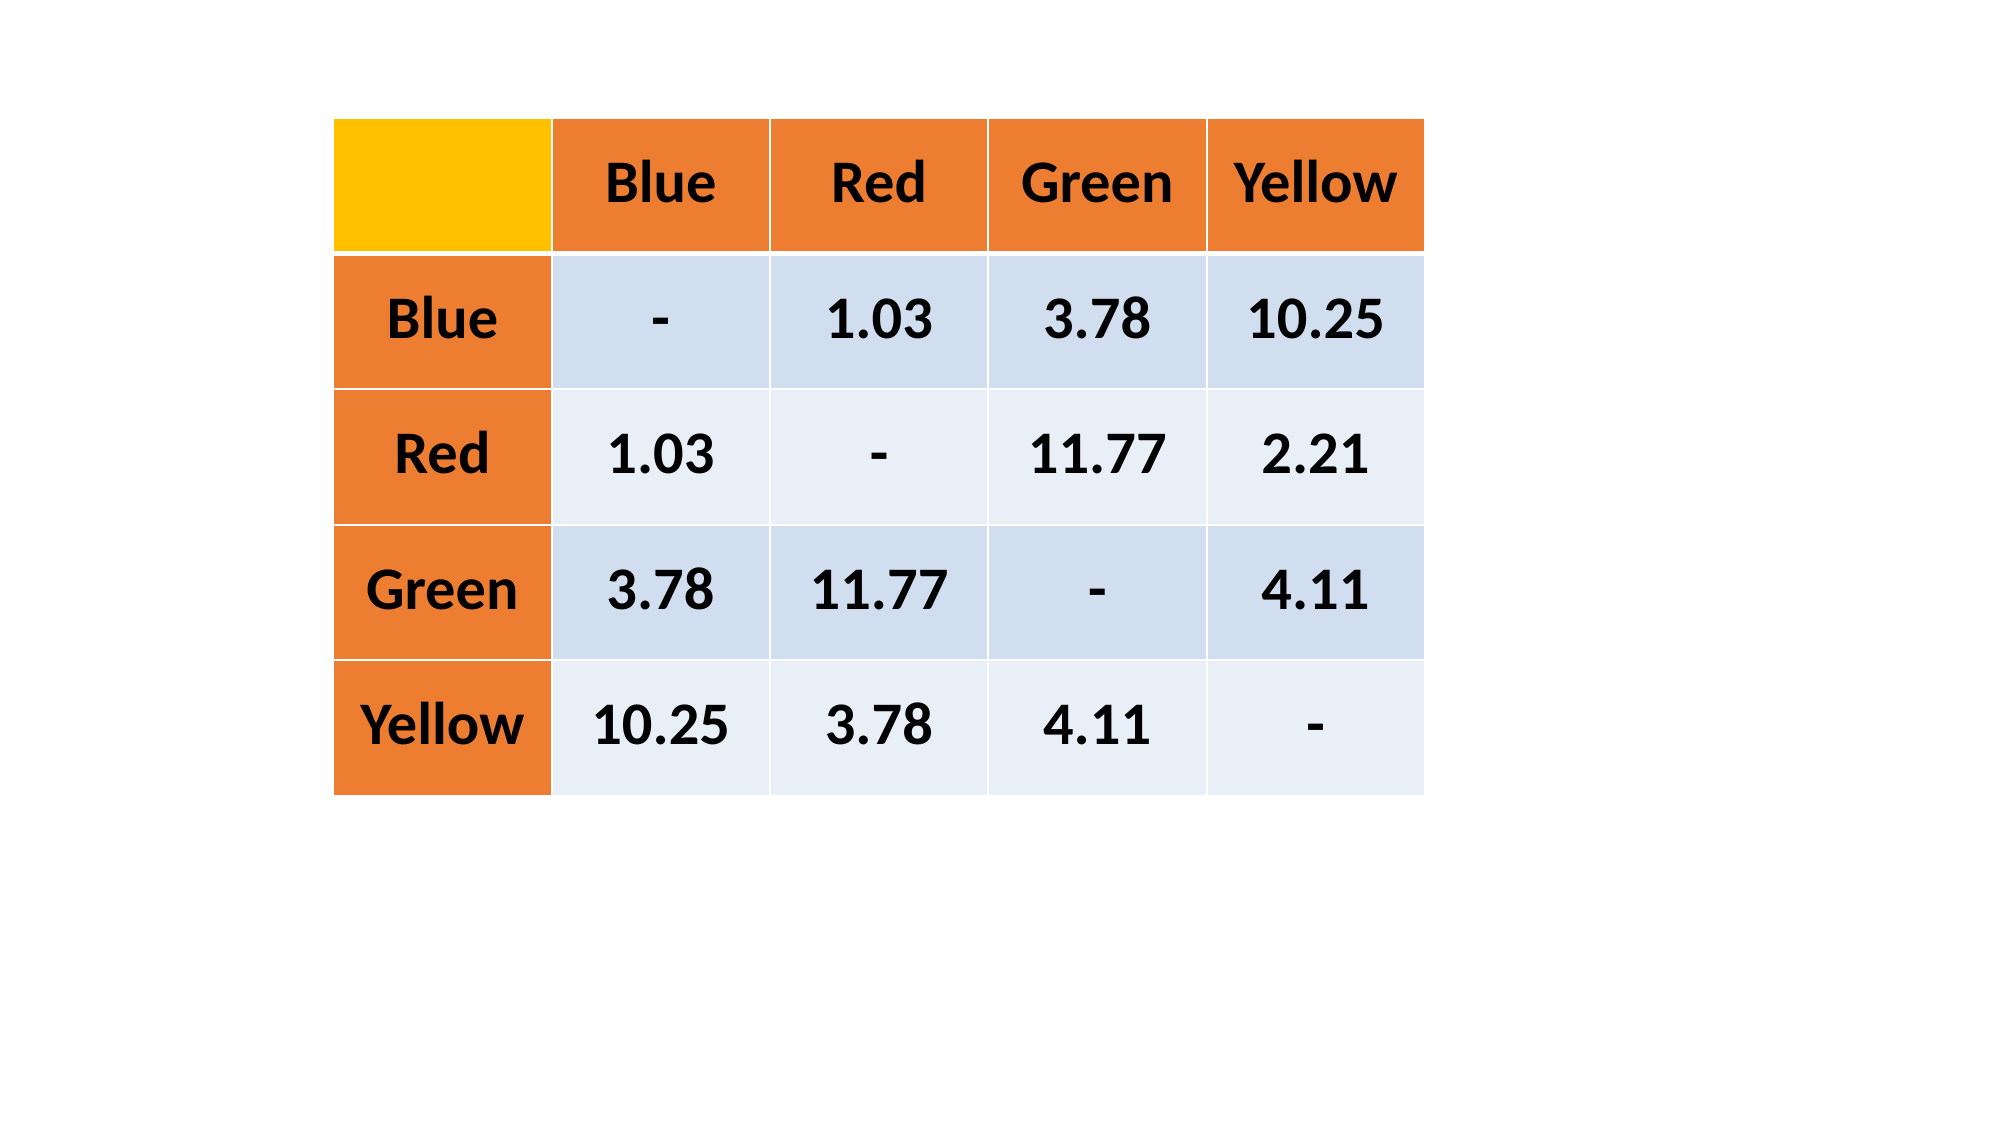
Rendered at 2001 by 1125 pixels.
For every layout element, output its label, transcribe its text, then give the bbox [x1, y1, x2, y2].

table_cell - [1208, 661, 1424, 795]
table_cell 3.78 [989, 256, 1206, 388]
table_cell - [989, 526, 1206, 659]
table_cell Green [334, 526, 551, 659]
table_header Blue [553, 119, 769, 251]
table_cell 3.78 [553, 526, 769, 659]
table_cell 11.77 [989, 390, 1206, 524]
table_header Red [771, 119, 987, 251]
table_header Yellow [1208, 119, 1424, 251]
table_header Green [989, 119, 1206, 251]
table_cell Yellow [334, 661, 551, 795]
table_cell 11.77 [771, 526, 987, 659]
table_cell 1.03 [771, 256, 987, 388]
table_header [334, 119, 551, 251]
table_cell 3.78 [771, 661, 987, 795]
table_cell 10.25 [1208, 256, 1424, 388]
table_cell 10.25 [553, 661, 769, 795]
table_cell Blue [334, 256, 551, 388]
table_cell 2.21 [1208, 390, 1424, 524]
table_cell - [771, 390, 987, 524]
table_cell 1.03 [553, 390, 769, 524]
table_cell - [553, 256, 769, 388]
table_cell 4.11 [989, 661, 1206, 795]
table_cell 4.11 [1208, 526, 1424, 659]
table_cell Red [334, 390, 551, 524]
